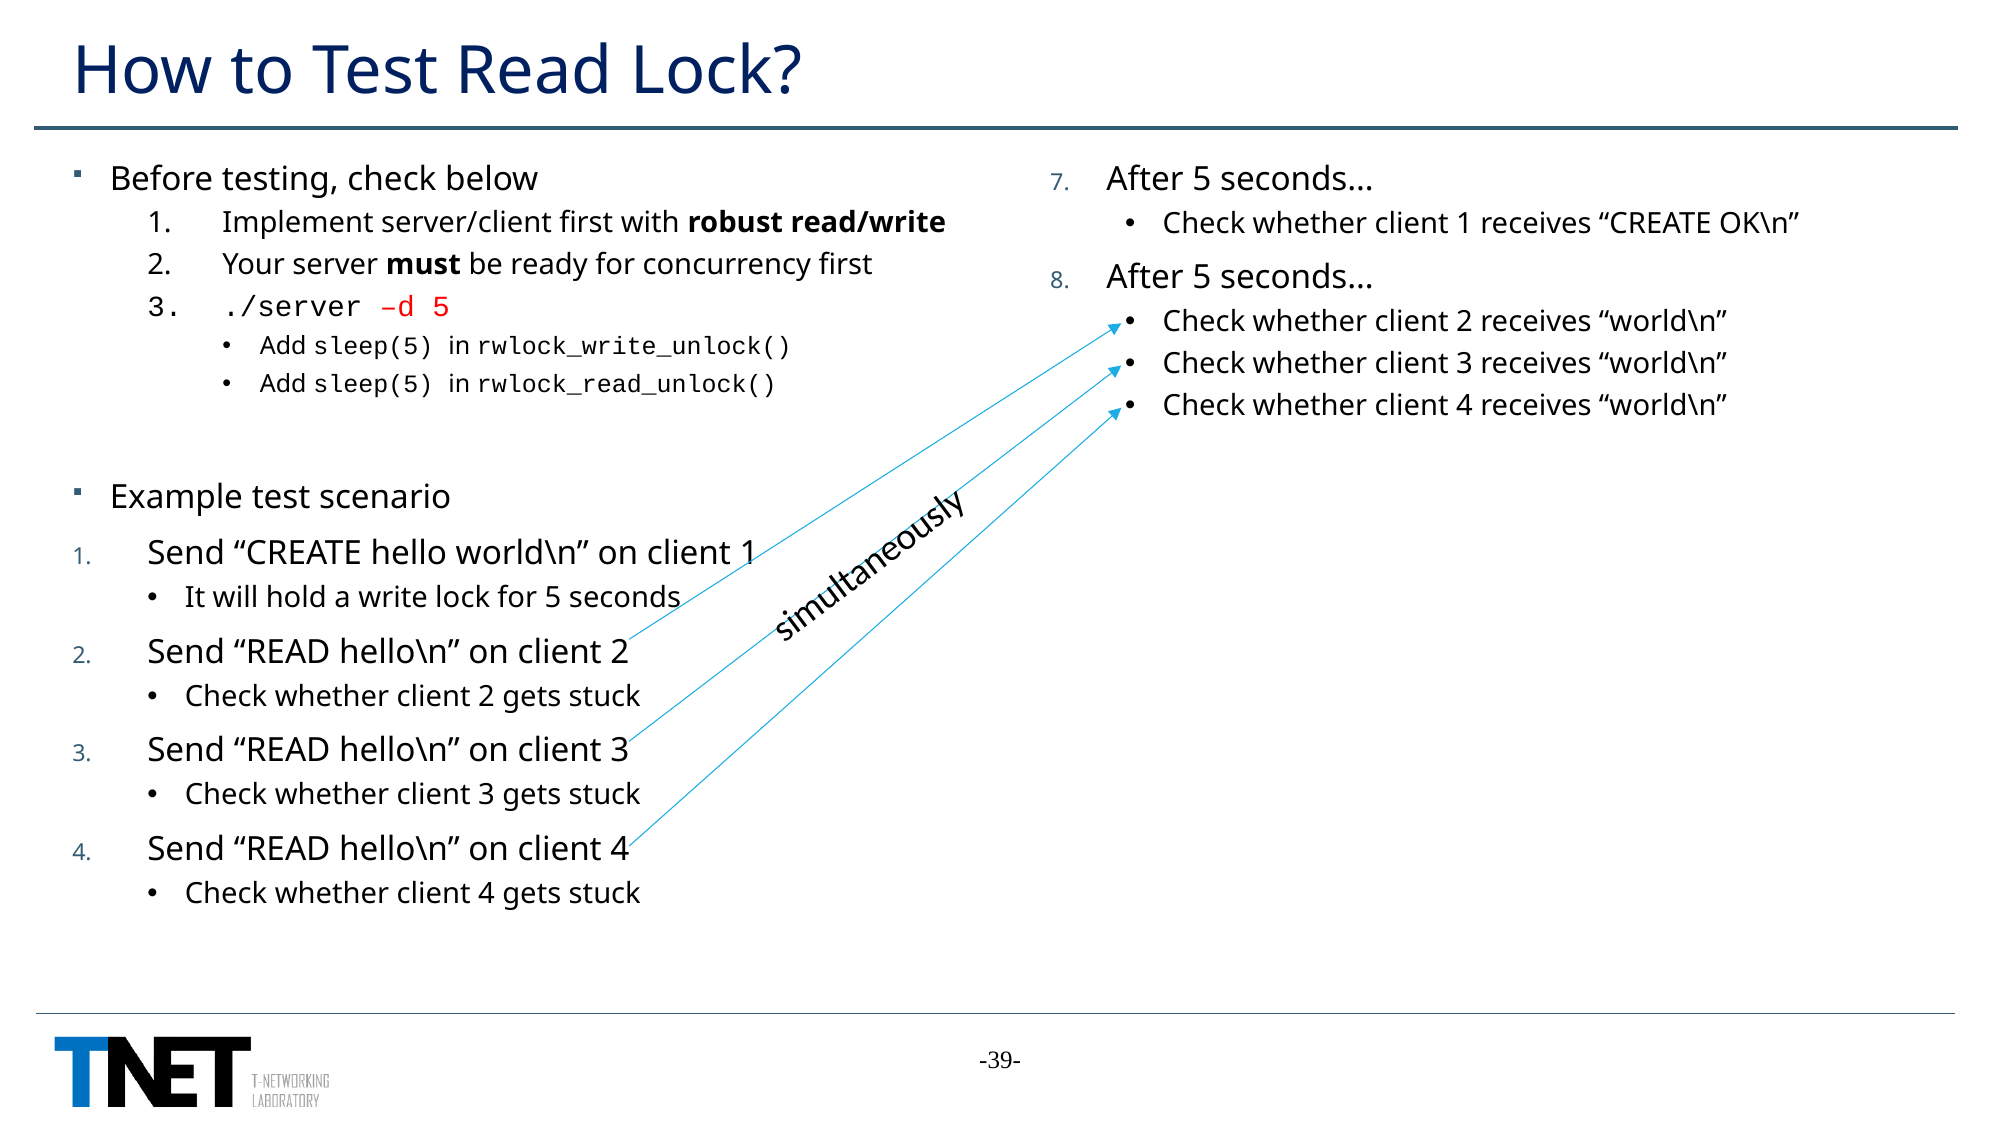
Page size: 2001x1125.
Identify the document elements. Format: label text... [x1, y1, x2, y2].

list Before testing, check below Implement server/client first with robust read/write Your server must be ready for concurrency first ./server –d 5 Add sleep(5) in rwlock_write_unlock() Add sleep(5) in rwlock_read_unlock() Example test scenario Send “CREATE hello world\n” on client 1 It will hold a write lock for 5 seconds Send “READ hello\n” on client 2 Check whether client 2 gets stuck Send “READ hello\n” on client 3 Check whether client 3 gets stuck Send “READ hello\n” on client 4 Check whether client 4 gets stuck [57, 154, 1035, 998]
text_box After 5 seconds… Check whether client 1 receives “CREATE OK\n” After 5 seconds… Check whether client 2 receives “world\n” Check whether client 3 receives “world\n” Check whether client 4 receives “world\n” [1035, 154, 1981, 998]
picture [54, 1036, 330, 1109]
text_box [629, 323, 1122, 365]
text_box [629, 407, 1122, 847]
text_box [629, 365, 1122, 407]
slide_number -39- [774, 1036, 1225, 1097]
title How to Test Read Lock? [57, 28, 1923, 123]
